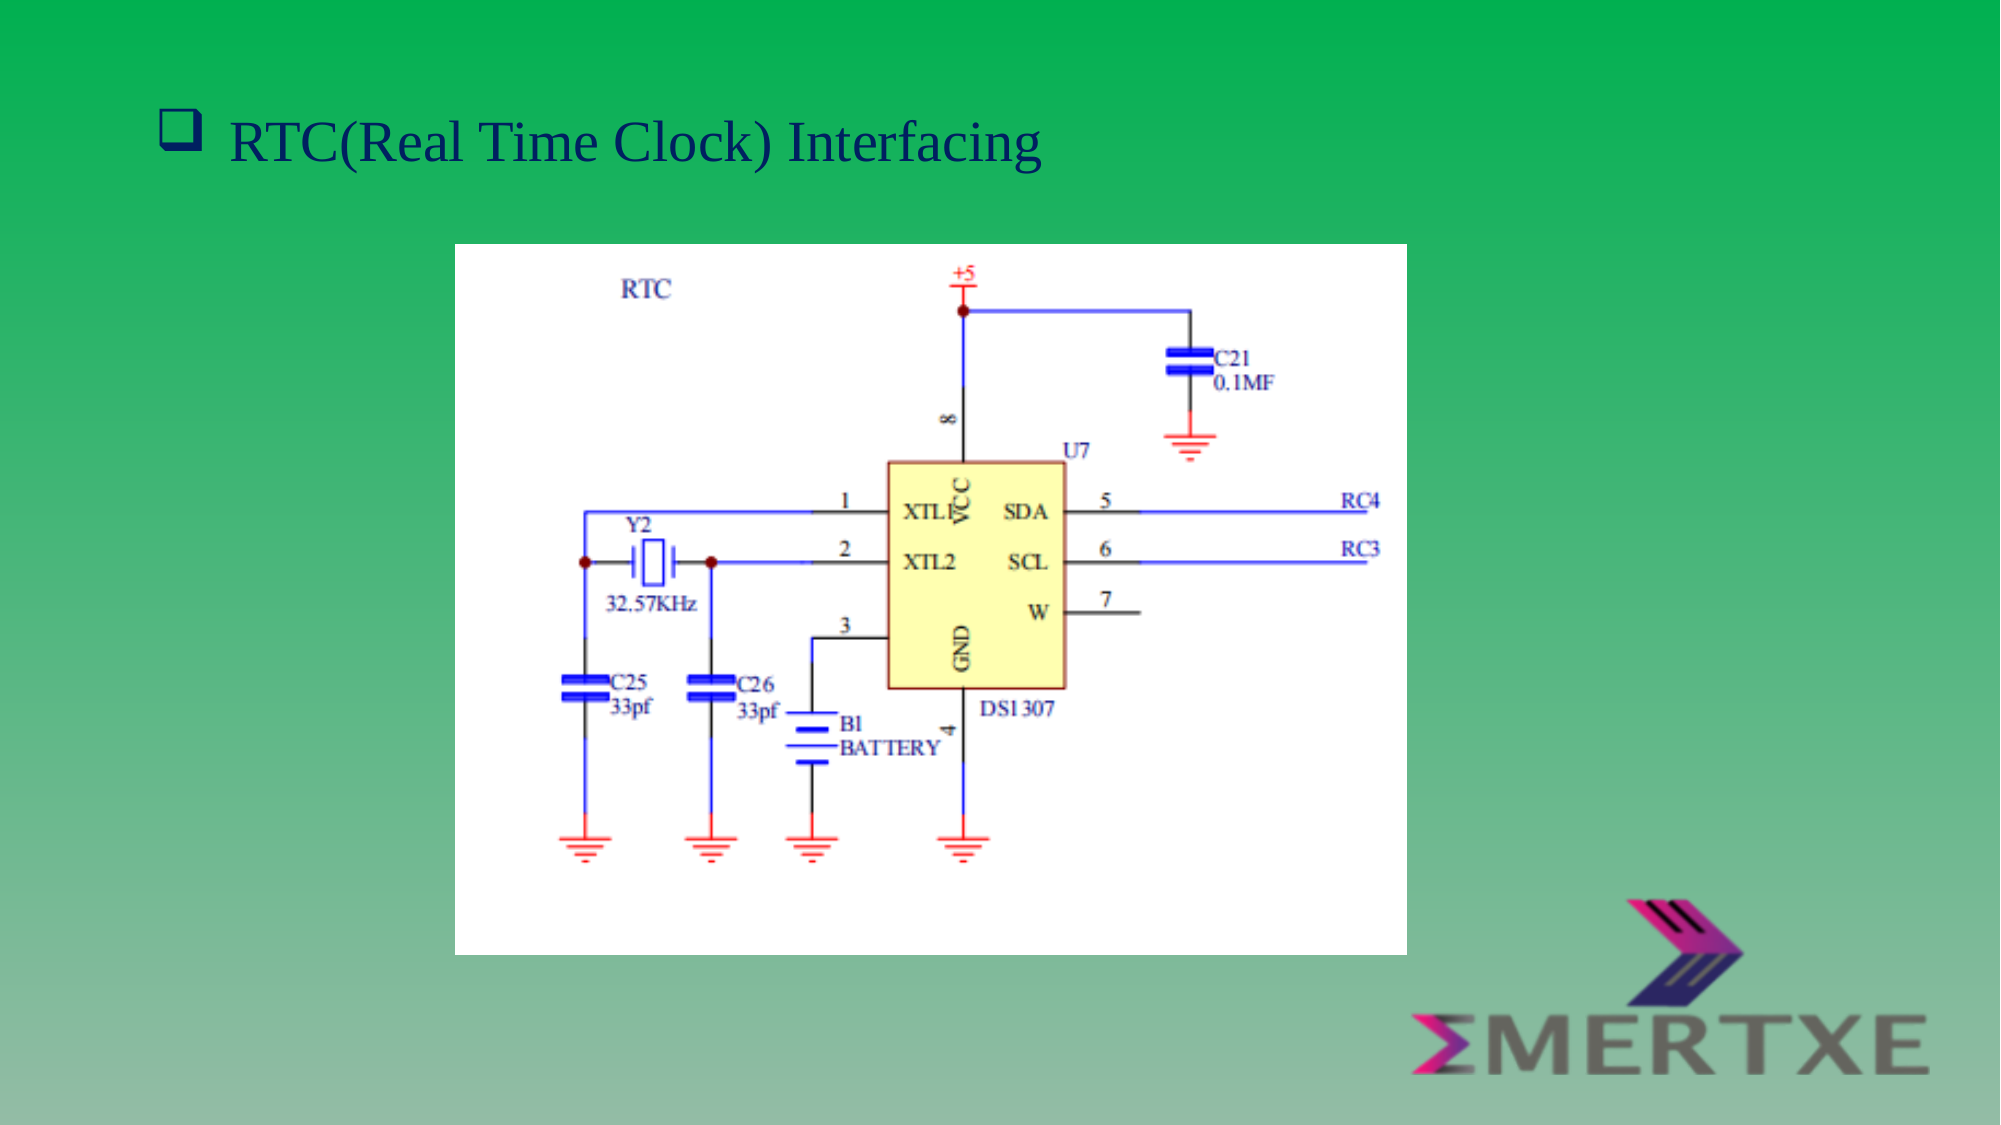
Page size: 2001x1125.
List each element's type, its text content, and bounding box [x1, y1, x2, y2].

text_box RTC(Real Time Clock) Interfacing [140, 95, 1267, 180]
picture [455, 244, 2000, 1125]
